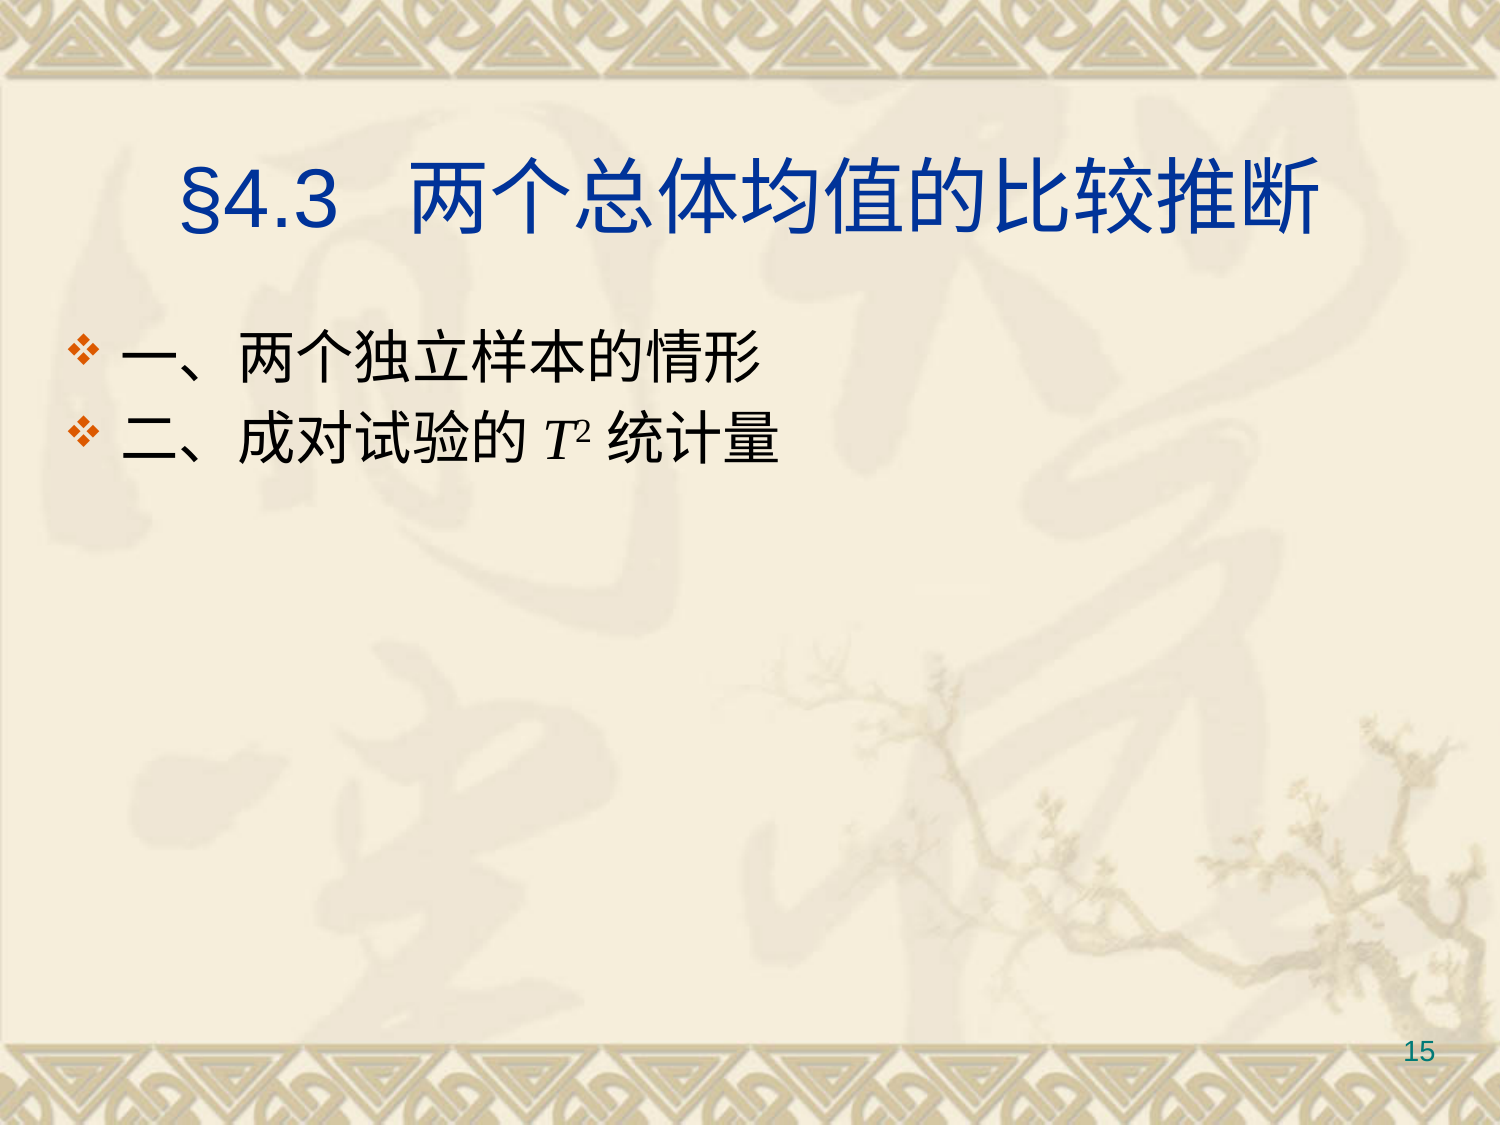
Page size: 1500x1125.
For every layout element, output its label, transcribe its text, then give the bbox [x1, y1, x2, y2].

slide_number 15 [1074, 1024, 1451, 1103]
list 一、两个独立样本的情形 二、成对试验的T2统计量 [49, 312, 1451, 1001]
title §4.3 两个总体均值的比较推断 [49, 99, 1451, 288]
picture [0, 0, 1500, 1125]
